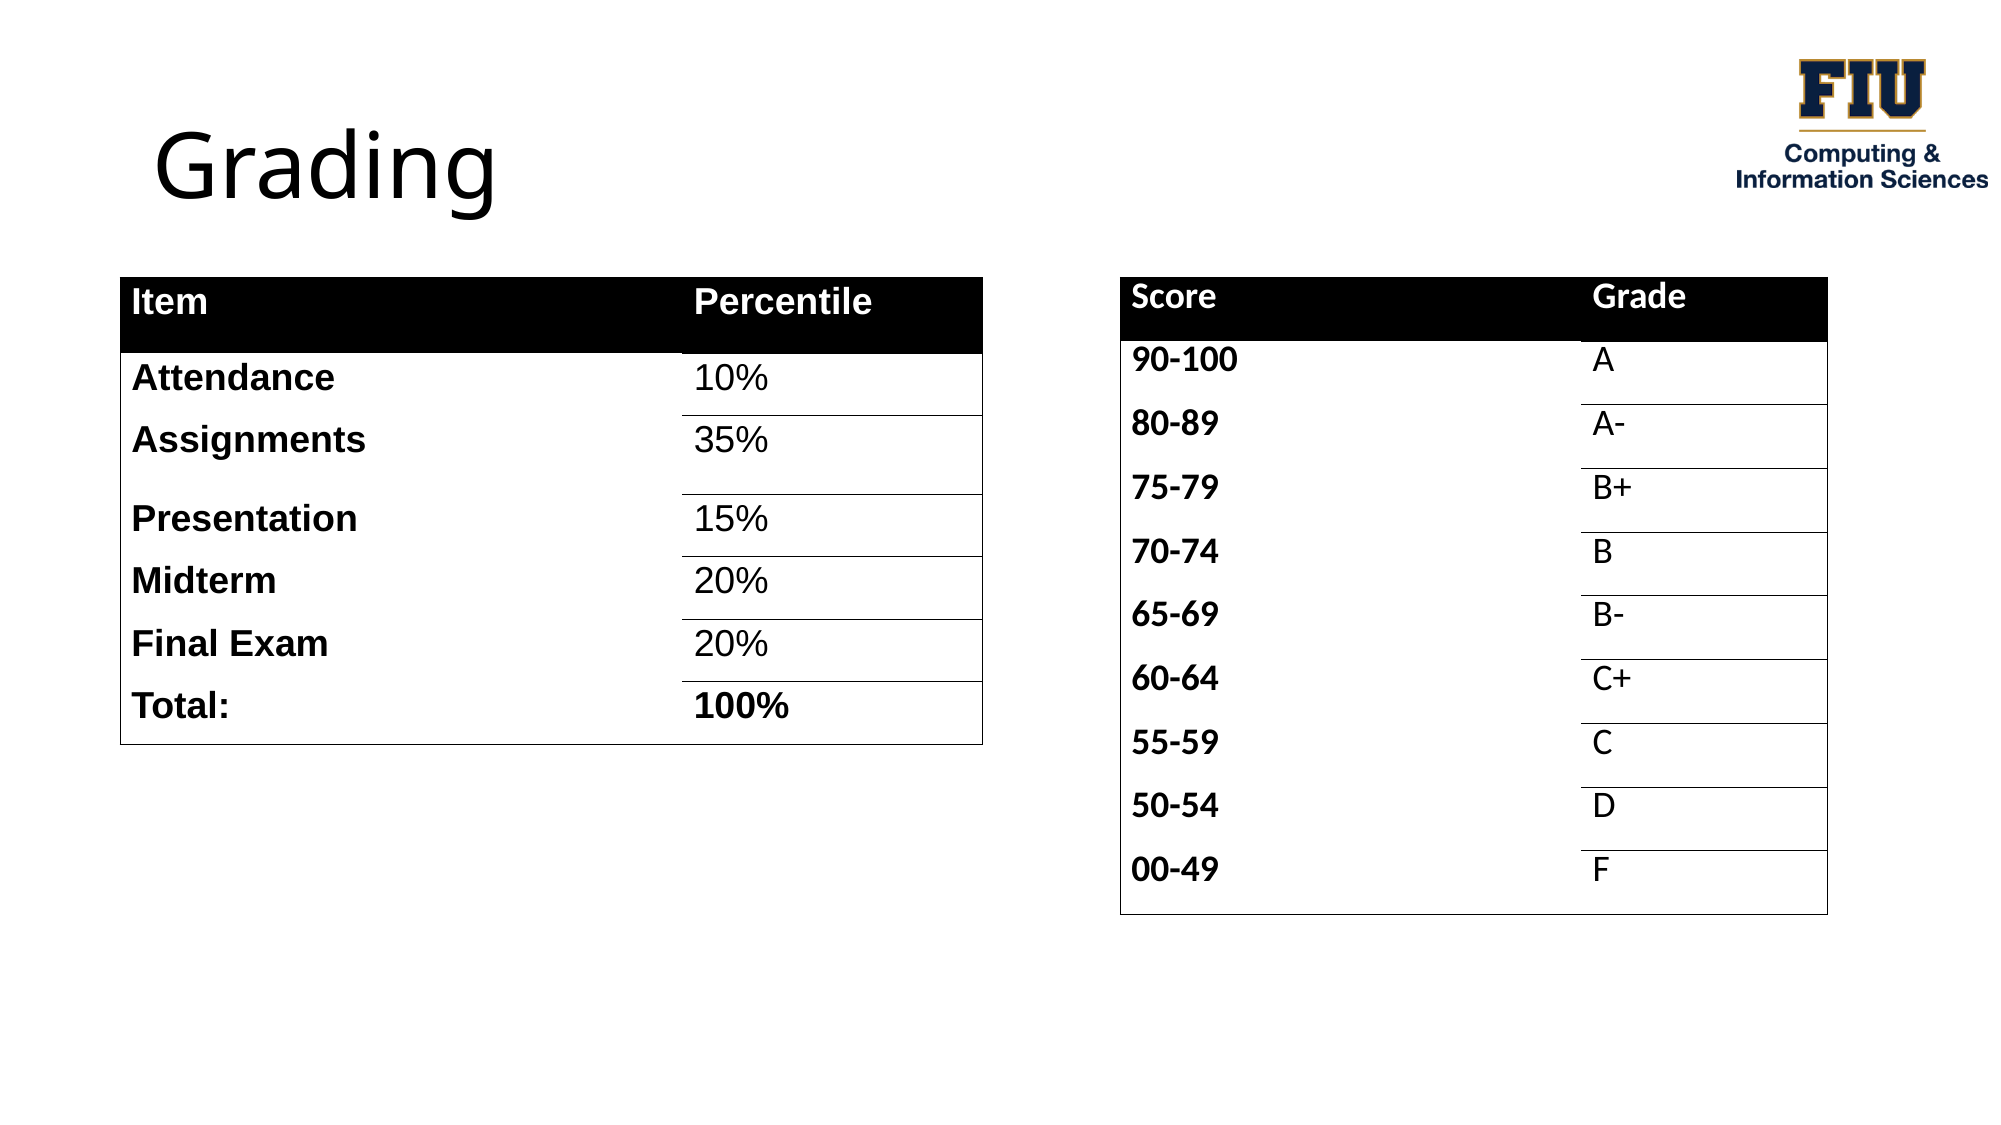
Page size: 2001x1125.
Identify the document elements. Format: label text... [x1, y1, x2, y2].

table_cell 80-89 [1121, 405, 1581, 468]
title Grading [137, 59, 1863, 278]
table_cell 00-49 [1121, 851, 1581, 914]
table_cell C+ [1581, 660, 1827, 723]
table_cell 20% [682, 620, 982, 681]
table_cell 35% [682, 416, 982, 494]
table_cell 10% [682, 354, 982, 415]
table_cell 15% [682, 495, 982, 556]
picture [1863, 59, 1988, 188]
table_header Item [121, 278, 682, 353]
table_cell 65-69 [1121, 596, 1581, 660]
table_cell Total: [121, 682, 682, 744]
table_cell 75-79 [1121, 468, 1581, 532]
table_cell B- [1581, 596, 1827, 659]
table_cell 55-59 [1121, 723, 1581, 787]
table_cell Attendance [121, 353, 682, 416]
table_cell A [1581, 342, 1827, 404]
table_cell C [1581, 724, 1827, 787]
table_cell 70-74 [1121, 532, 1581, 596]
table_header Percentile [682, 278, 982, 353]
table_cell 50-54 [1121, 787, 1581, 851]
table_cell 20% [682, 557, 982, 619]
table_cell Presentation [121, 494, 682, 557]
table_cell 60-64 [1121, 660, 1581, 723]
table_cell Midterm [121, 557, 682, 619]
table_header Score [1121, 278, 1581, 341]
table_cell B [1581, 533, 1827, 595]
table_cell B+ [1581, 469, 1827, 532]
table_cell D [1581, 788, 1827, 850]
table_cell F [1581, 851, 1827, 914]
table_header Grade [1581, 278, 1827, 341]
table_cell 90-100 [1121, 341, 1581, 405]
table_cell Final Exam [121, 619, 682, 682]
table_cell A- [1581, 405, 1827, 468]
table_cell Assignments [121, 416, 682, 494]
table_cell 100% [682, 682, 982, 744]
